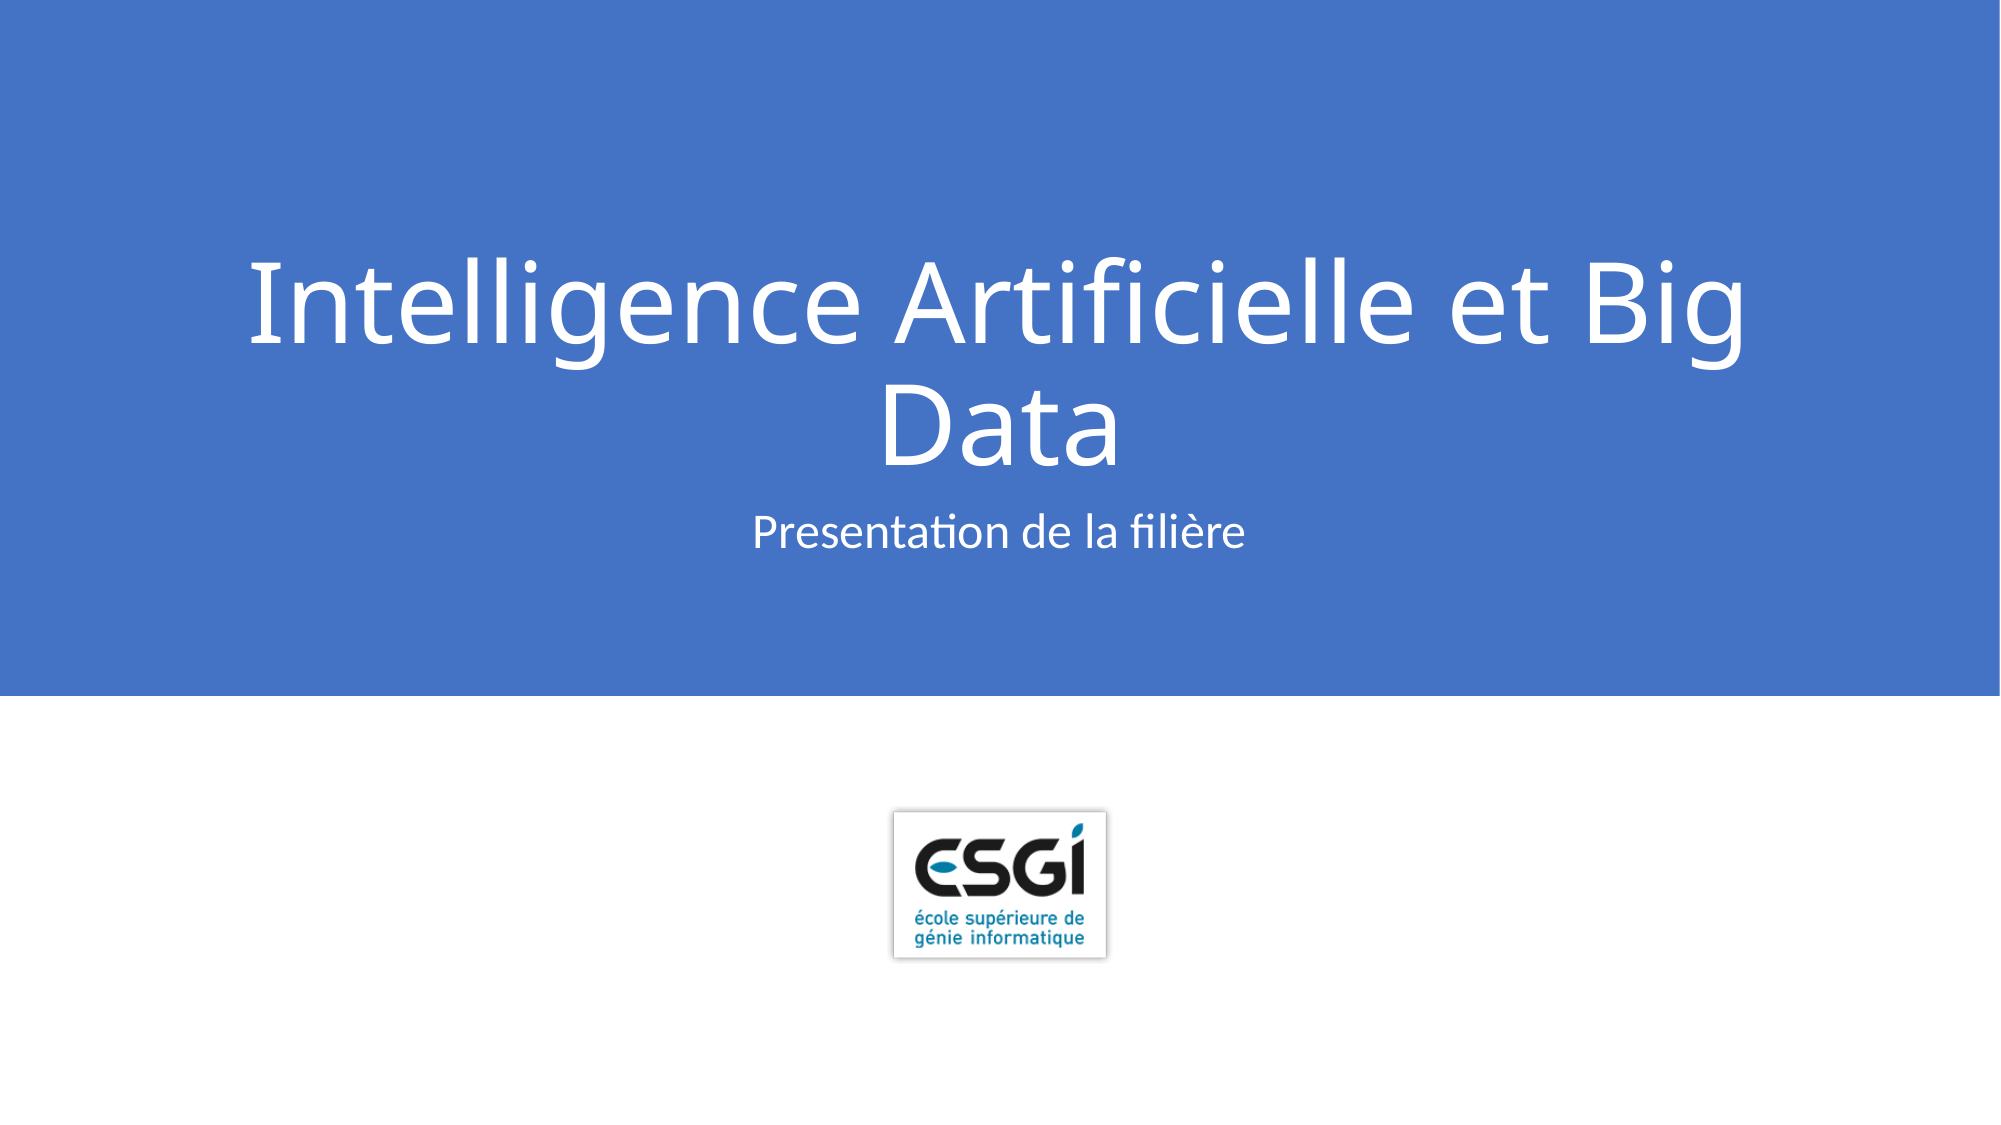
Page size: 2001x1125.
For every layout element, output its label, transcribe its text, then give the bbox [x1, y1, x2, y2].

picture [887, 806, 1113, 964]
text_box [0, 0, 2000, 697]
title Intelligence Artificielle et Big Data [212, 116, 1788, 498]
subtitle Presentation de la filière [266, 497, 1733, 672]
